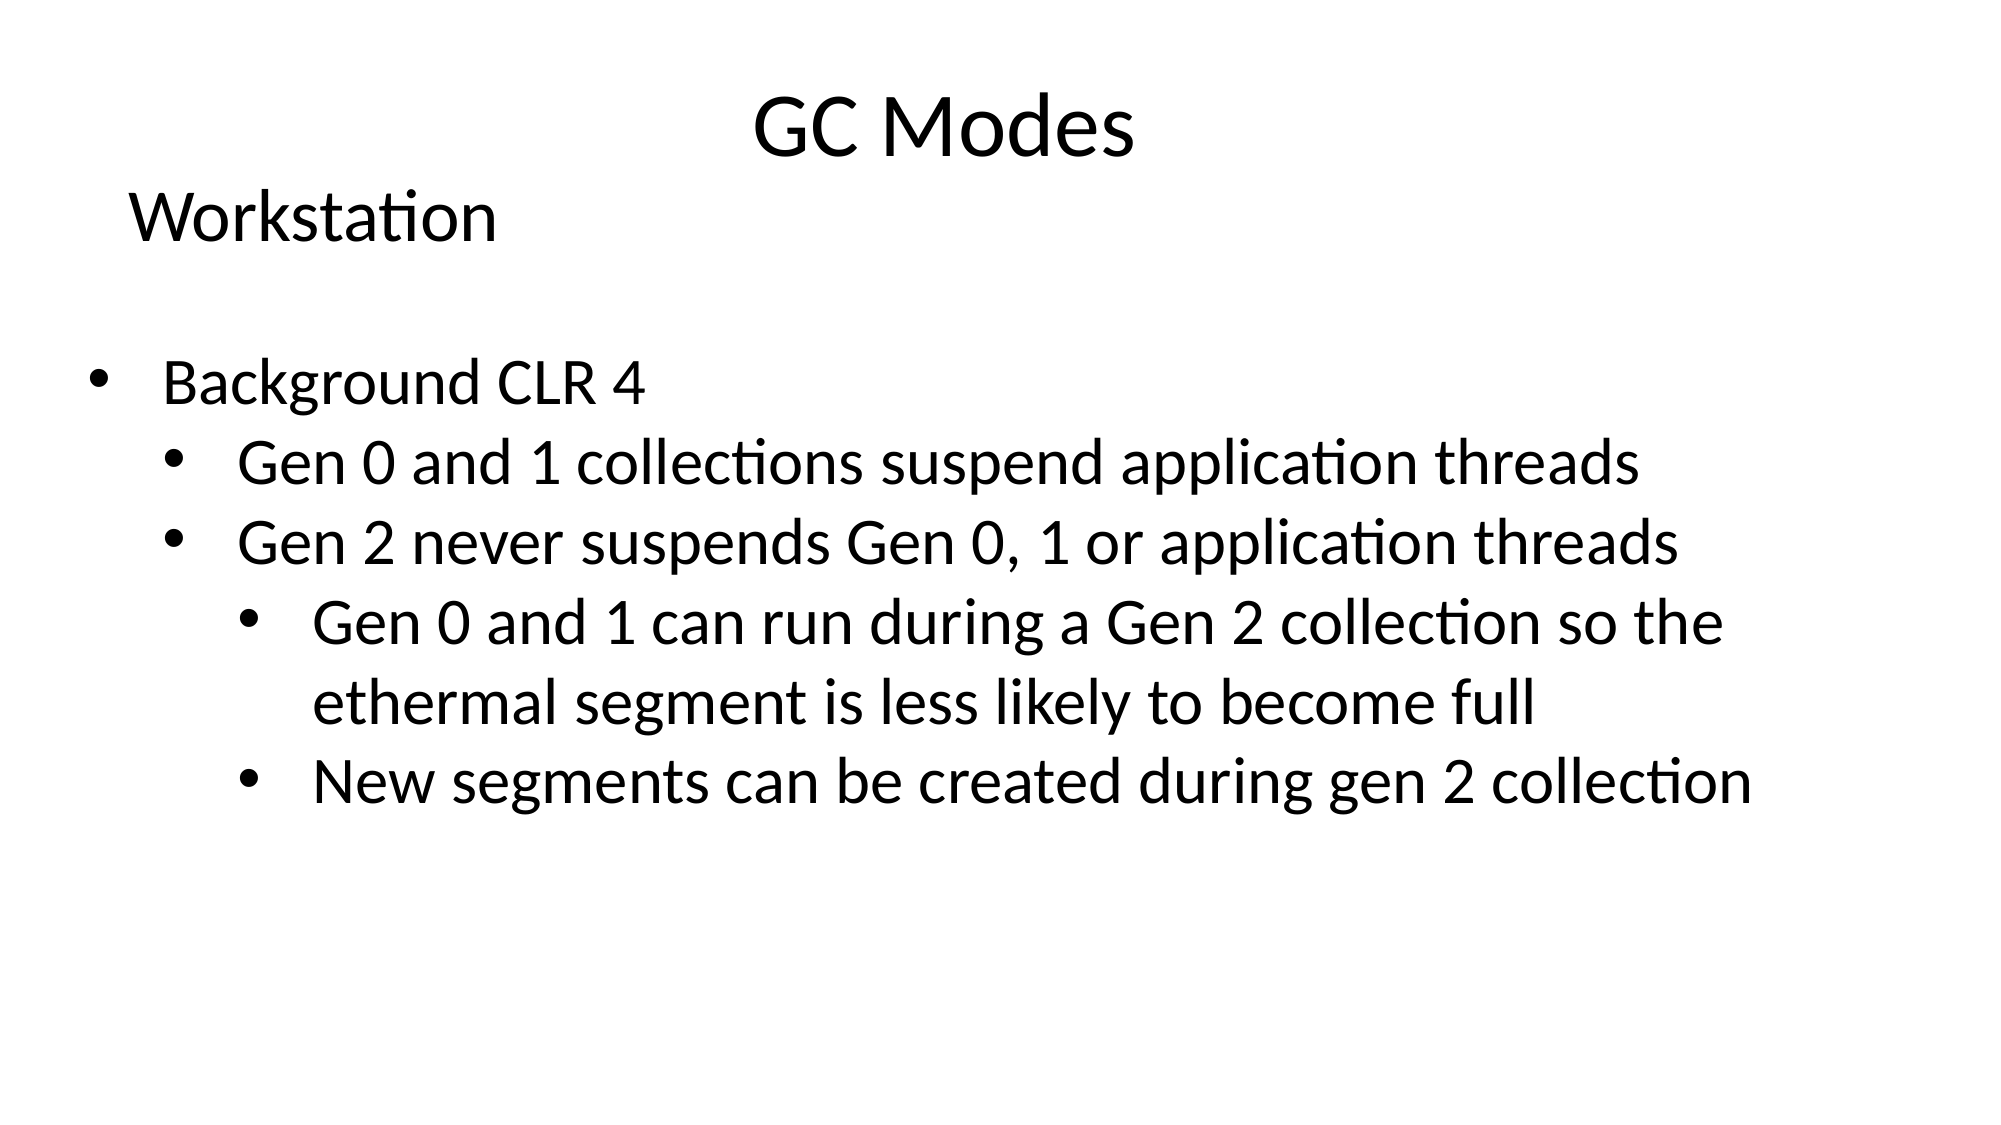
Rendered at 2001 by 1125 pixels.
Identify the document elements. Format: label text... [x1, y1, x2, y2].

text_box GC Modes [737, 57, 1152, 183]
text_box Background CLR 4 Gen 0 and 1 collections suspend application threads Gen 2 never suspends Gen 0, 1 or application threads Gen 0 and 1 can run during a Gen 2 collection so the ethermal segment is less likely to become full New segments can be created during gen 2 collection [72, 330, 1907, 825]
text_box Workstation [113, 158, 515, 264]
